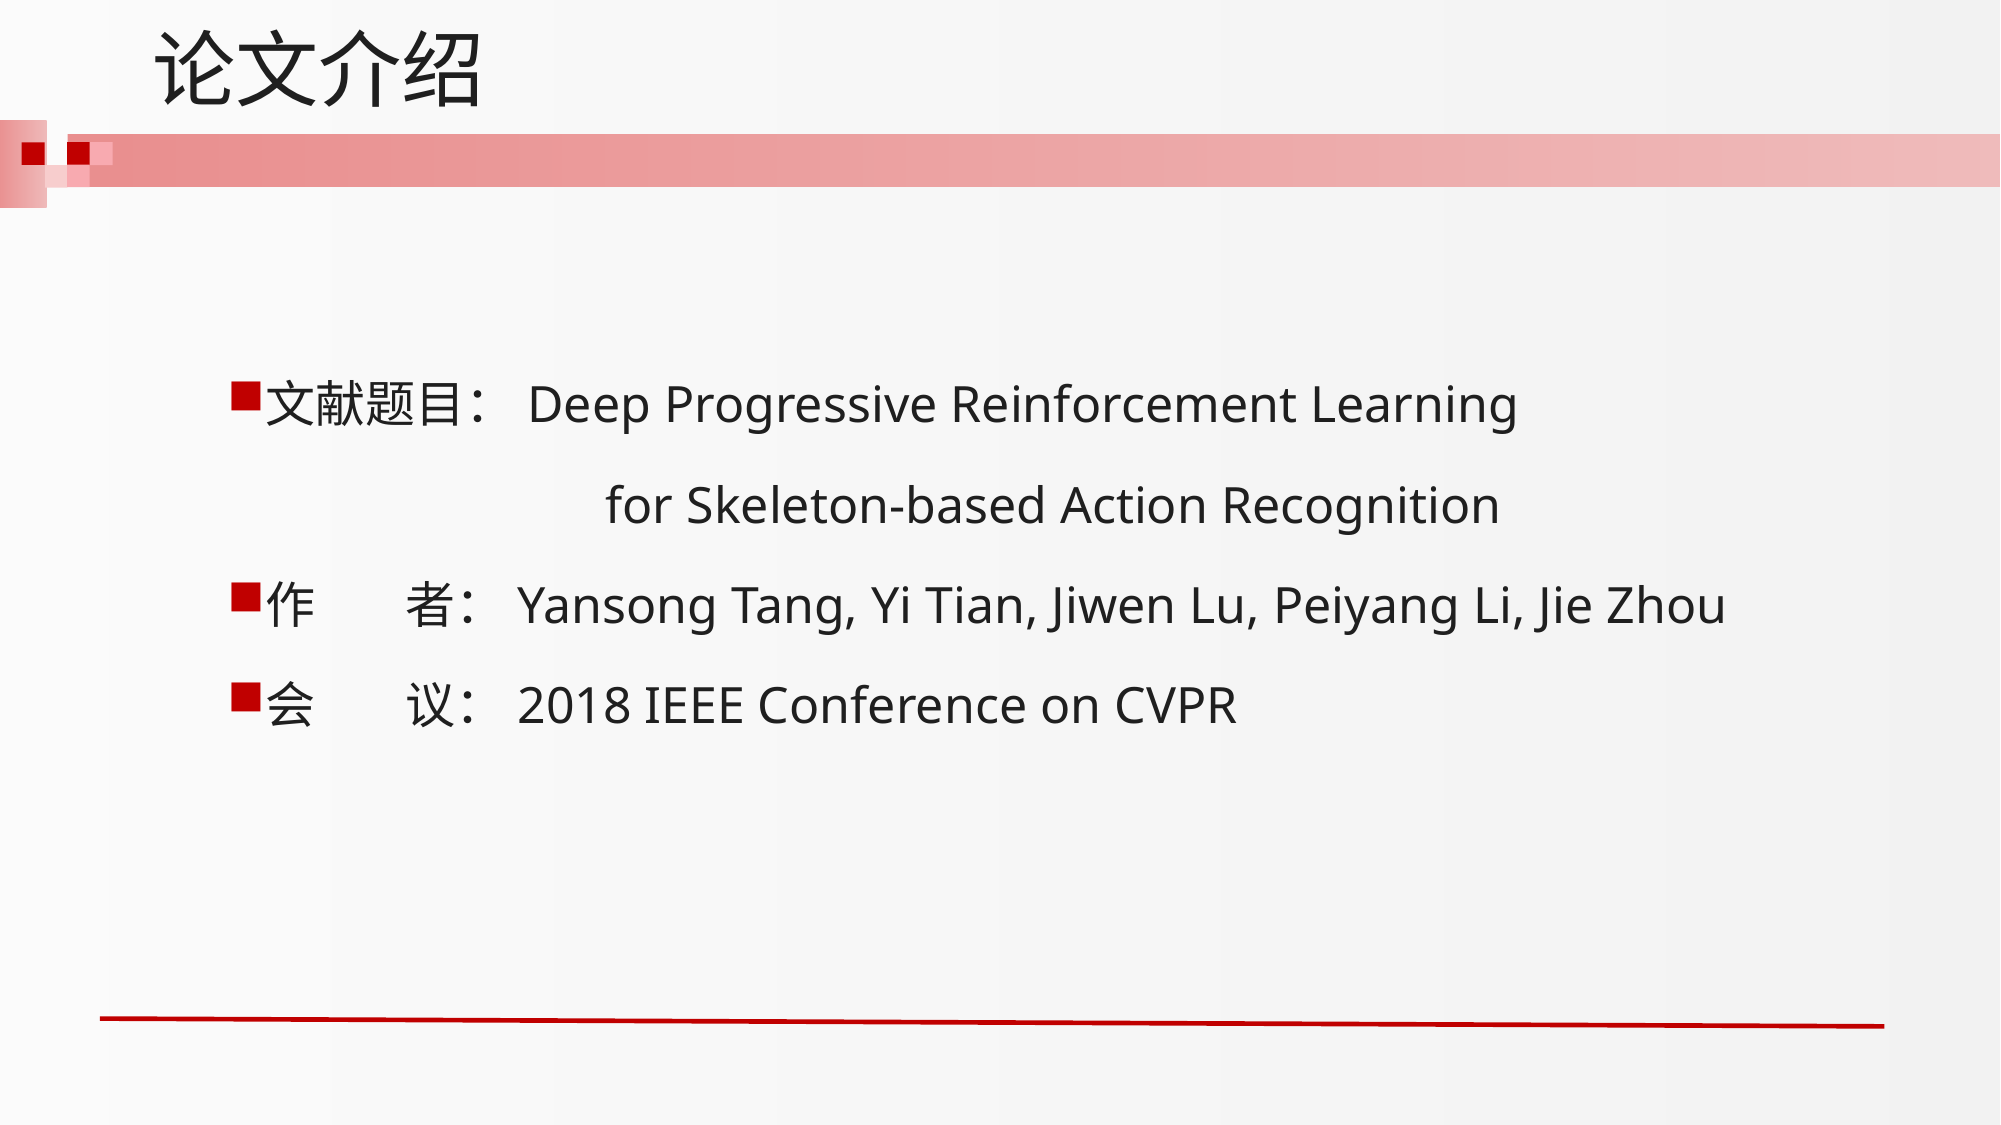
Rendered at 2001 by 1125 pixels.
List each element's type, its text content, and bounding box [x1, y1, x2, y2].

text_box 文献题目：Deep Progressive Reinforcement Learning for Skeleton-based Action Recognition 作 者：Yansong Tang, Yi Tian, Jiwen Lu, Peiyang Li, Jie Zhou 会 议：2018 IEEE Conference on CVPR [137, 254, 1879, 948]
text_box 论文介绍 [137, 12, 1795, 135]
